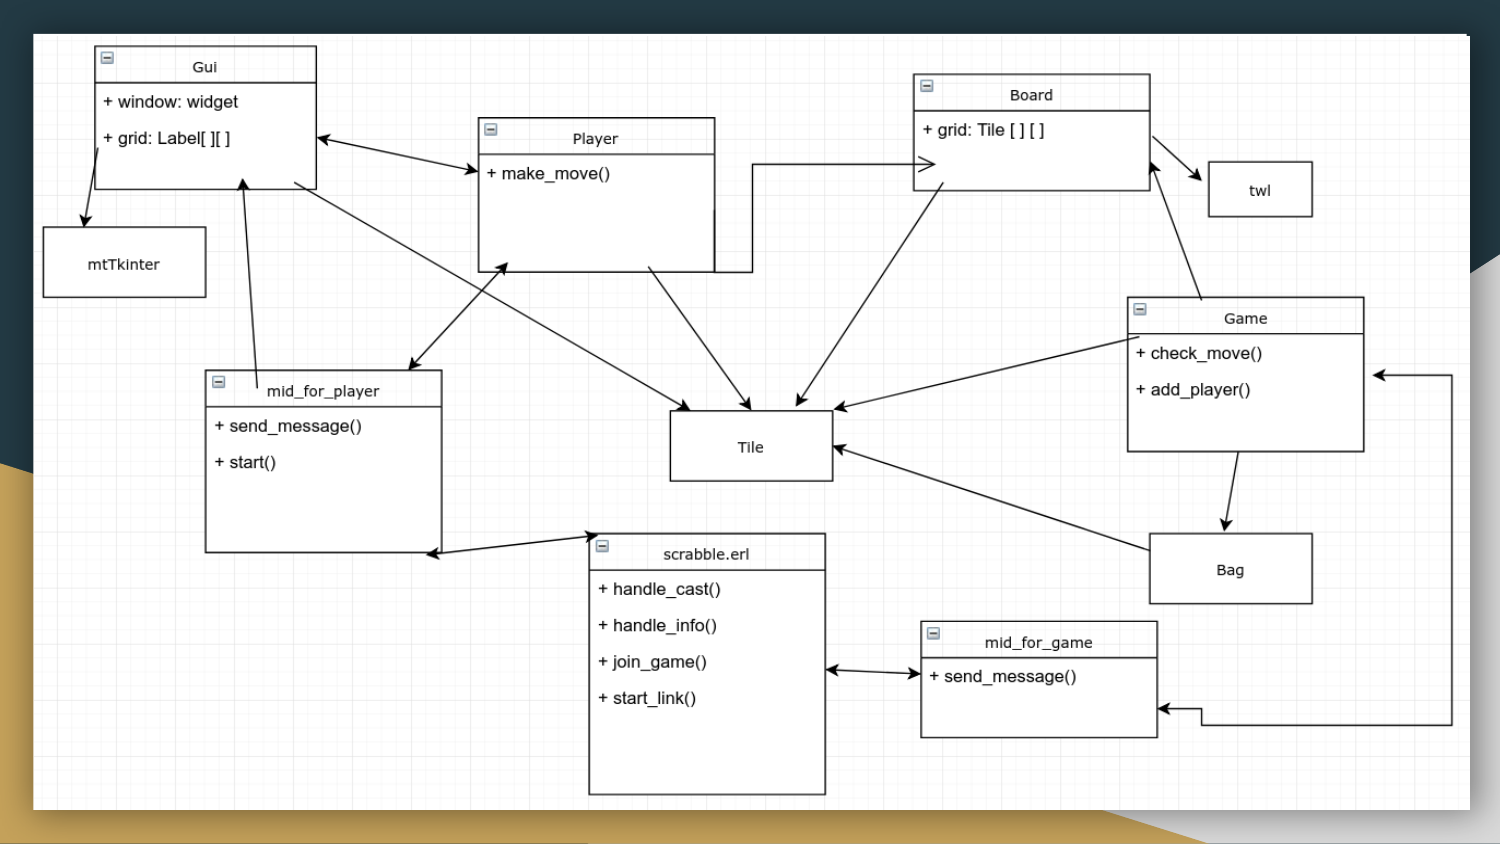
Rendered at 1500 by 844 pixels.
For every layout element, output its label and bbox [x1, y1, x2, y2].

picture [34, 35, 1471, 811]
